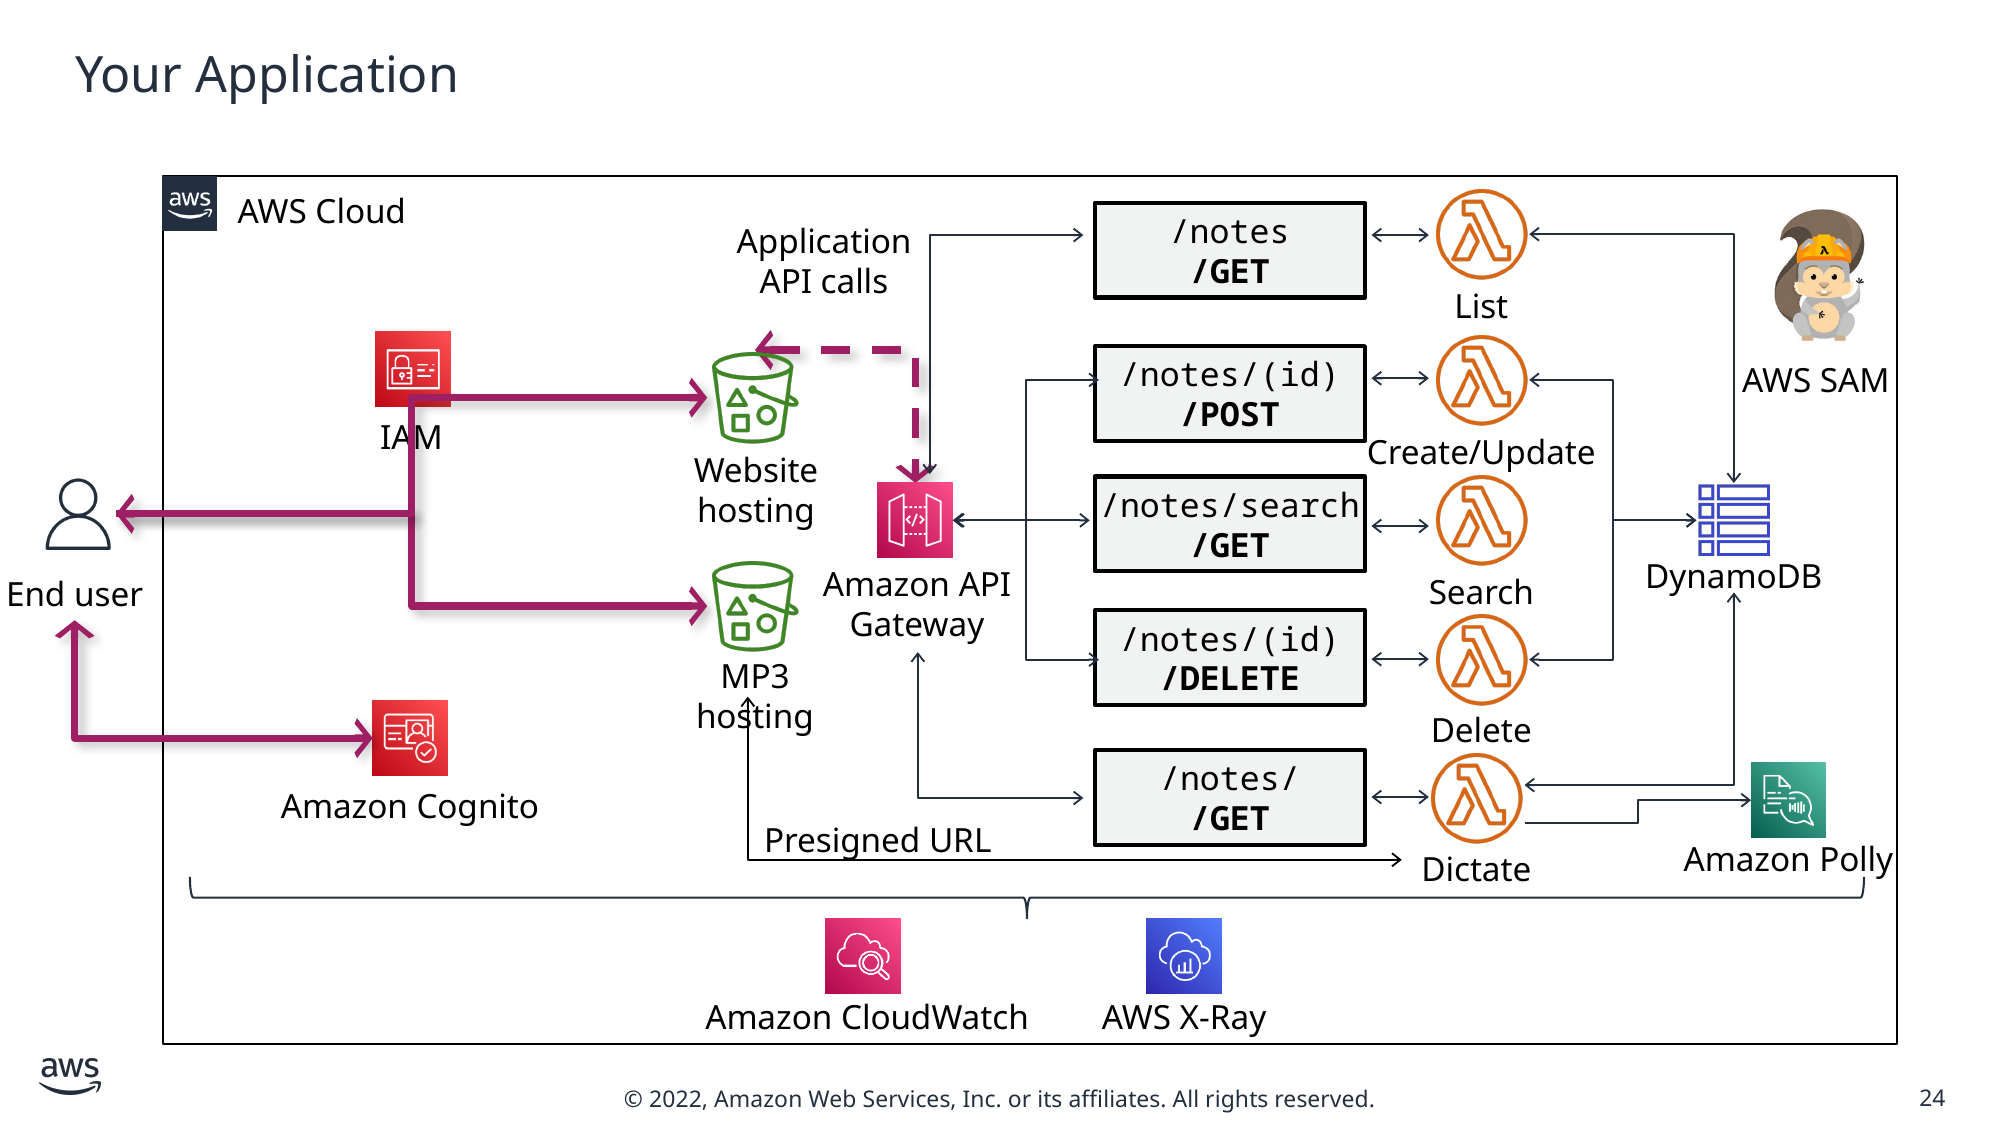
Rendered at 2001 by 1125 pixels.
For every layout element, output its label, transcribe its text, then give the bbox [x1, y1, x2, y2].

slide_number 24 [1881, 1077, 1961, 1121]
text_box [0, 175, 1912, 1045]
title Your Application [60, 49, 1958, 97]
picture [39, 1058, 101, 1095]
